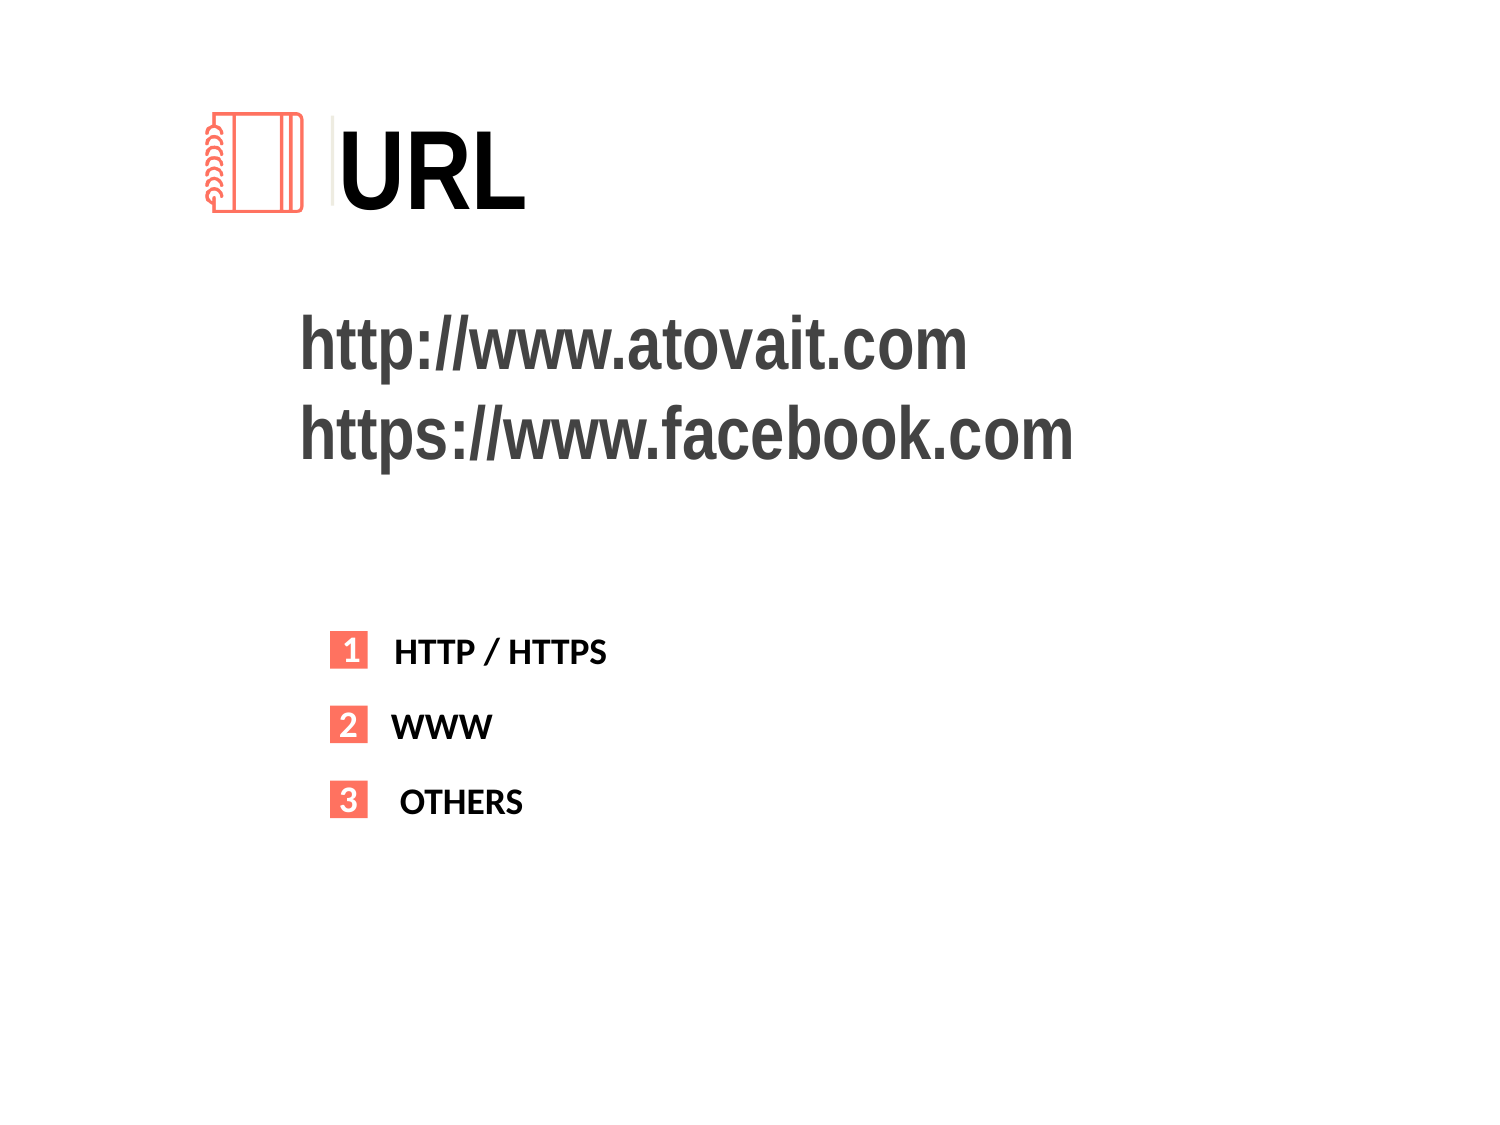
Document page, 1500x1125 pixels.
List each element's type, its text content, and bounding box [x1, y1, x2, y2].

text_box WWW [350, 694, 801, 754]
text_box 1 [327, 617, 390, 678]
picture [201, 112, 307, 213]
text_box OTHERS [385, 769, 769, 829]
text_box HTTP / HTTPS [345, 619, 714, 680]
text_box 3 [324, 767, 380, 828]
text_box URL [324, 90, 1097, 240]
text_box http://www.atovait.com https://www.facebook.com [284, 279, 1216, 519]
text_box 2 [324, 692, 380, 753]
